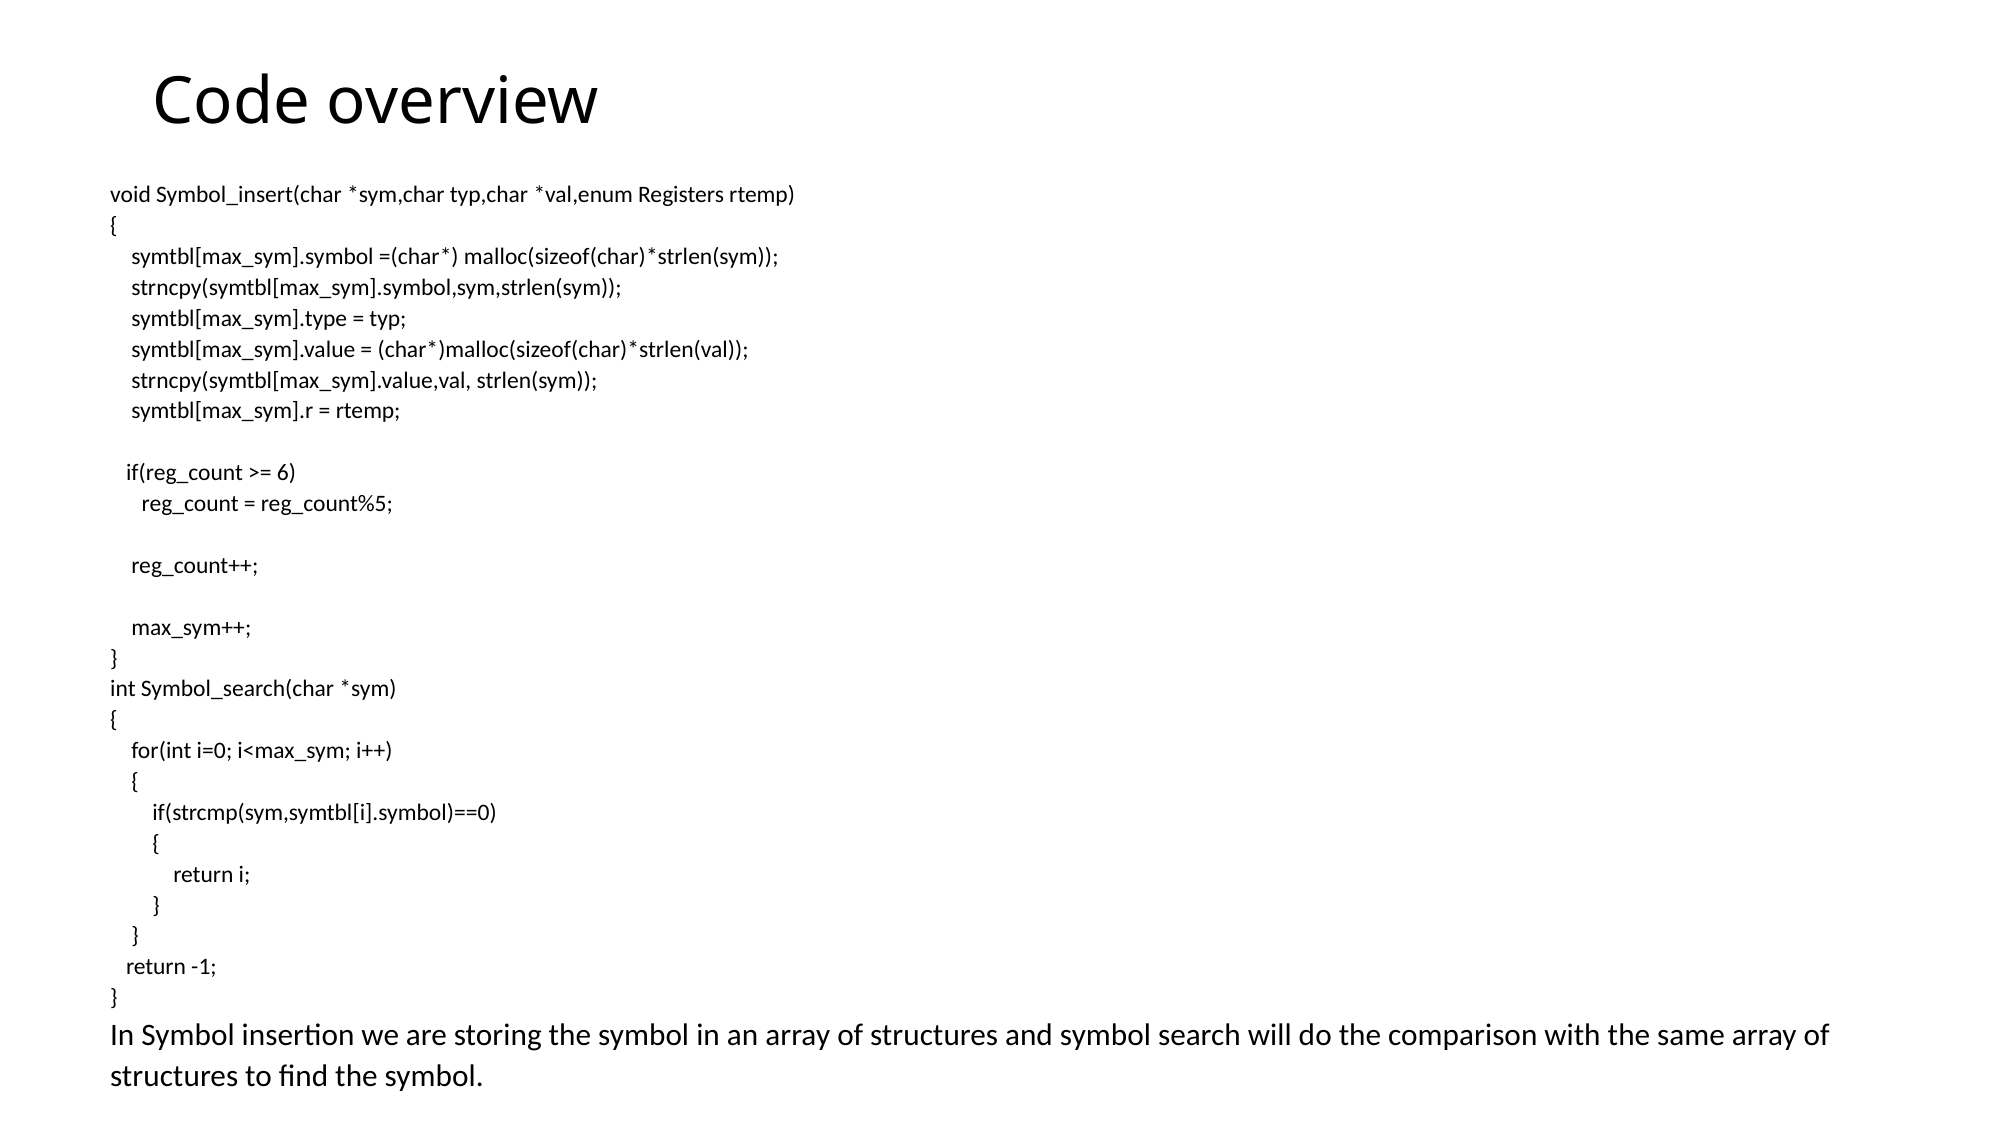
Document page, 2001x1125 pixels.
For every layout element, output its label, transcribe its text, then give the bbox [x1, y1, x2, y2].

list void Symbol_insert(char *sym,char typ,char *val,enum Registers rtemp) { symtbl[max_sym].symbol =(char*) malloc(sizeof(char)*strlen(sym)); strncpy(symtbl[max_sym].symbol,sym,strlen(sym)); symtbl[max_sym].type = typ; symtbl[max_sym].value = (char*)malloc(sizeof(char)*strlen(val)); strncpy(symtbl[max_sym].value,val, strlen(sym)); symtbl[max_sym].r = rtemp; if(reg_count >= 6) reg_count = reg_count%5; reg_count++; max_sym++; } int Symbol_search(char *sym) { for(int i=0; i<max_sym; i++) { if(strcmp(sym,symtbl[i].symbol)==0) { return i; } } return -1; } In Symbol insertion we are storing the symbol in an array of structures and symbol search will do the comparison with the same array of structures to find the symbol. [95, 169, 1912, 1110]
title Code overview [137, 59, 1863, 146]
